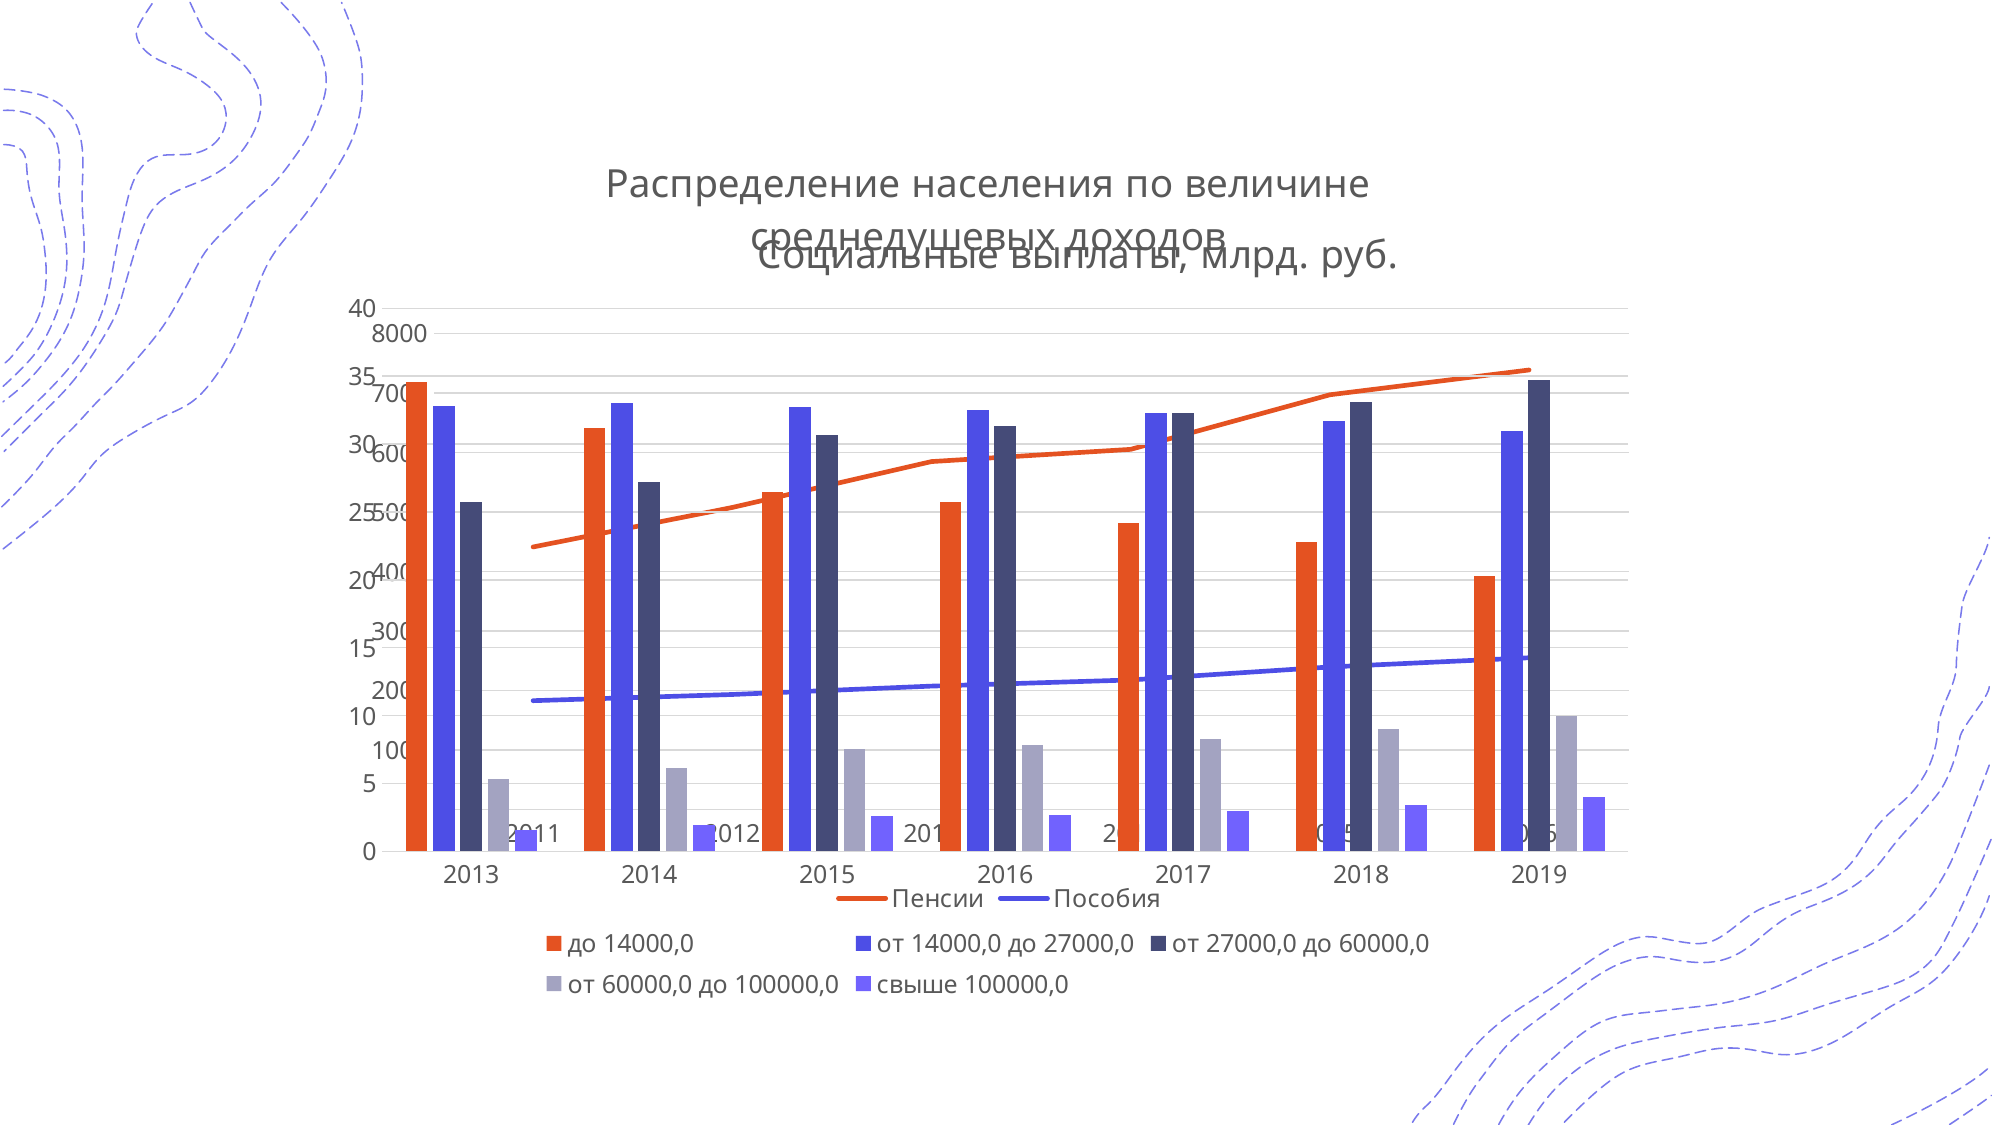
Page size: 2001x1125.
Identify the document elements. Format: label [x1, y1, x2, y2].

chart [321, 117, 1655, 1007]
